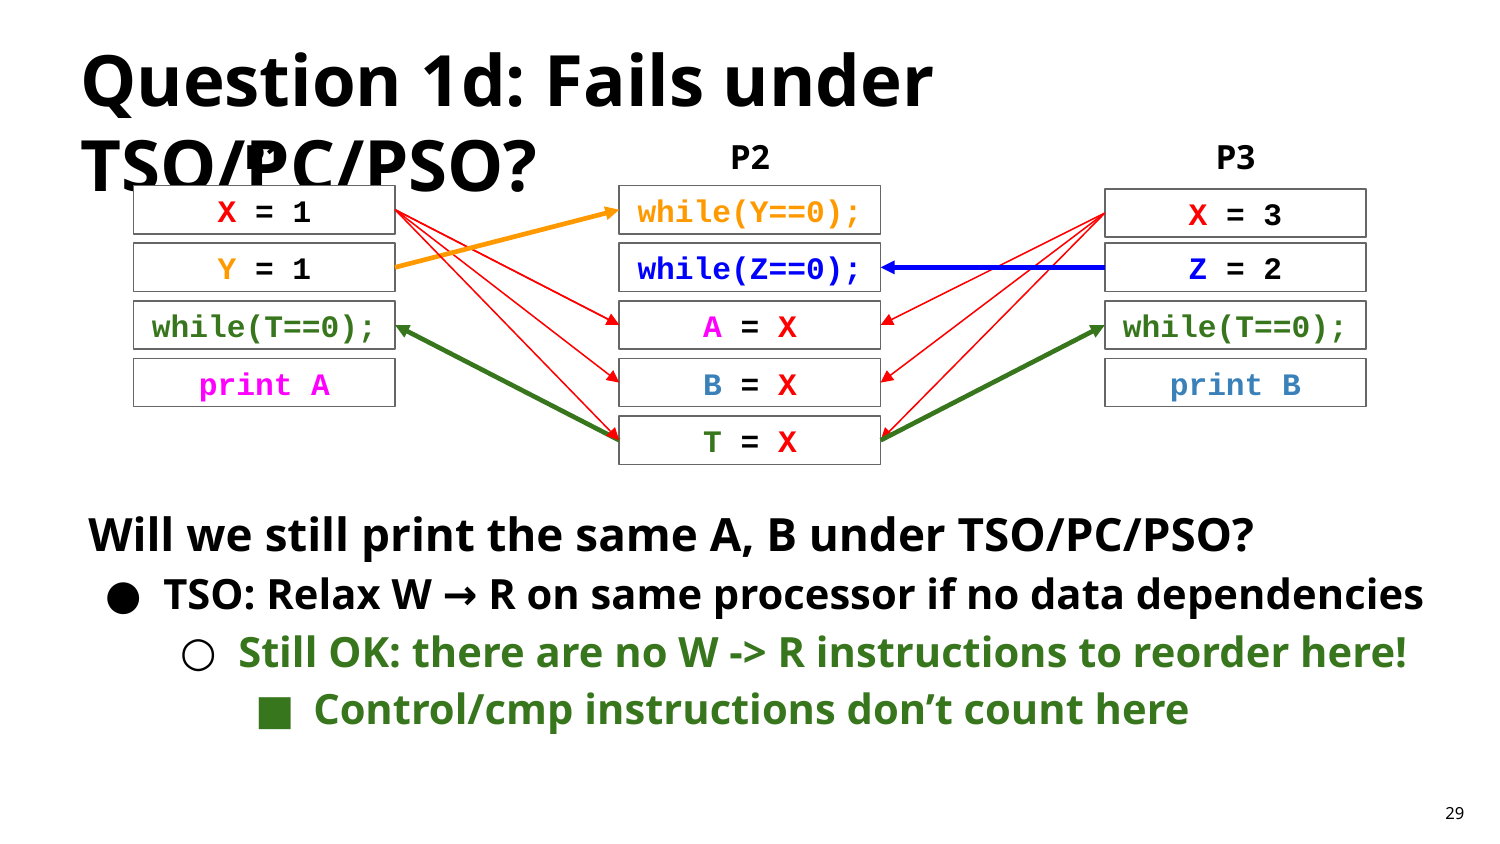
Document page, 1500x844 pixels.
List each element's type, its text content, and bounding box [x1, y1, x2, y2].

text_box while(Y==0); [619, 185, 881, 234]
text_box B = X [624, 358, 874, 407]
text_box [880, 274, 1105, 324]
text_box print A [133, 358, 388, 407]
text_box X = 3 [1104, 188, 1367, 238]
text_box Will we still print the same A, B under TSO/PC/PSO? TSO: Relax W → R on same processor if no data dependencies Still OK: there are no W -> R instructions to reorder here! Control/cmp instructions don’t count here [73, 482, 1500, 748]
text_box while(Z==0); [625, 243, 874, 292]
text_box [880, 212, 1105, 267]
text_box while(T==0); [133, 300, 388, 350]
text_box while(T==0); [1111, 300, 1367, 350]
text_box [394, 209, 620, 441]
slide_number 29 [1410, 791, 1500, 838]
title Question 1d: Fails under TSO/PC/PSO? [65, 20, 1299, 126]
text_box Z = 2 [1111, 243, 1367, 292]
text_box P3 [1173, 114, 1298, 191]
text_box Y = 1 [133, 243, 387, 292]
text_box T = X [619, 416, 881, 465]
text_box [880, 324, 1105, 441]
text_box print B [1110, 358, 1367, 407]
text_box P2 [688, 114, 812, 191]
text_box X = 1 [133, 185, 396, 234]
text_box A = X [625, 300, 874, 350]
text_box P1 [202, 114, 327, 191]
